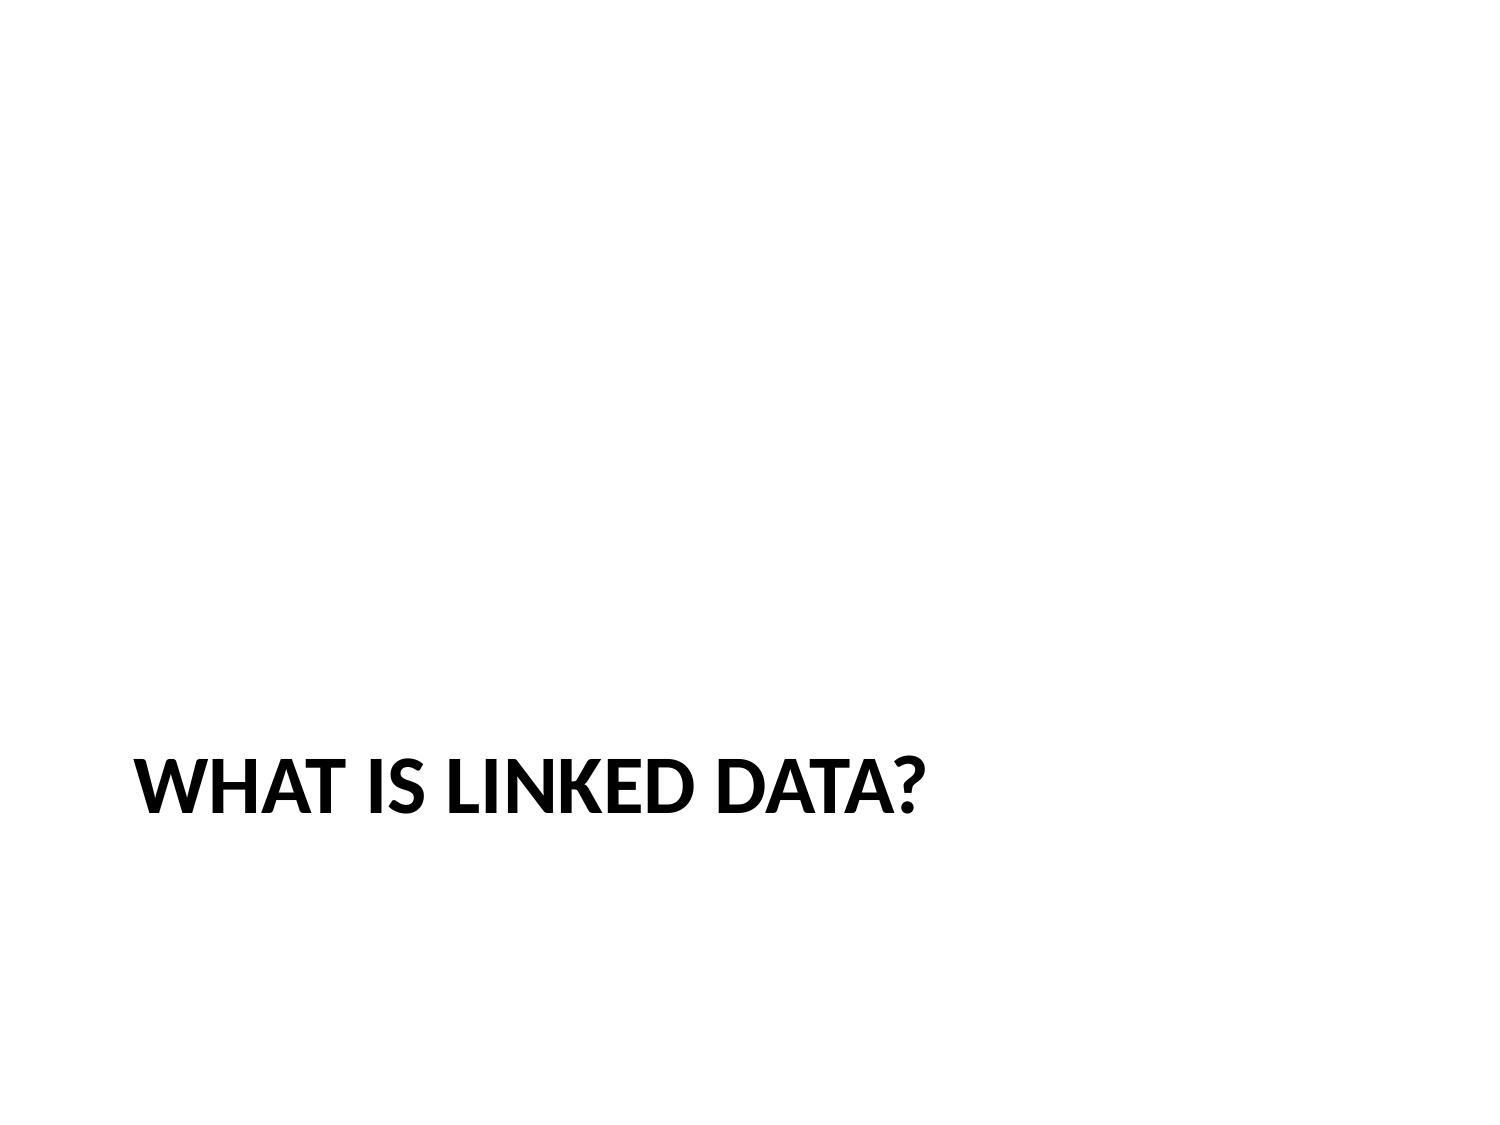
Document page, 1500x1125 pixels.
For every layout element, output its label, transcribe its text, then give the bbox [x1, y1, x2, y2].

title What is linked data? [118, 722, 1394, 947]
